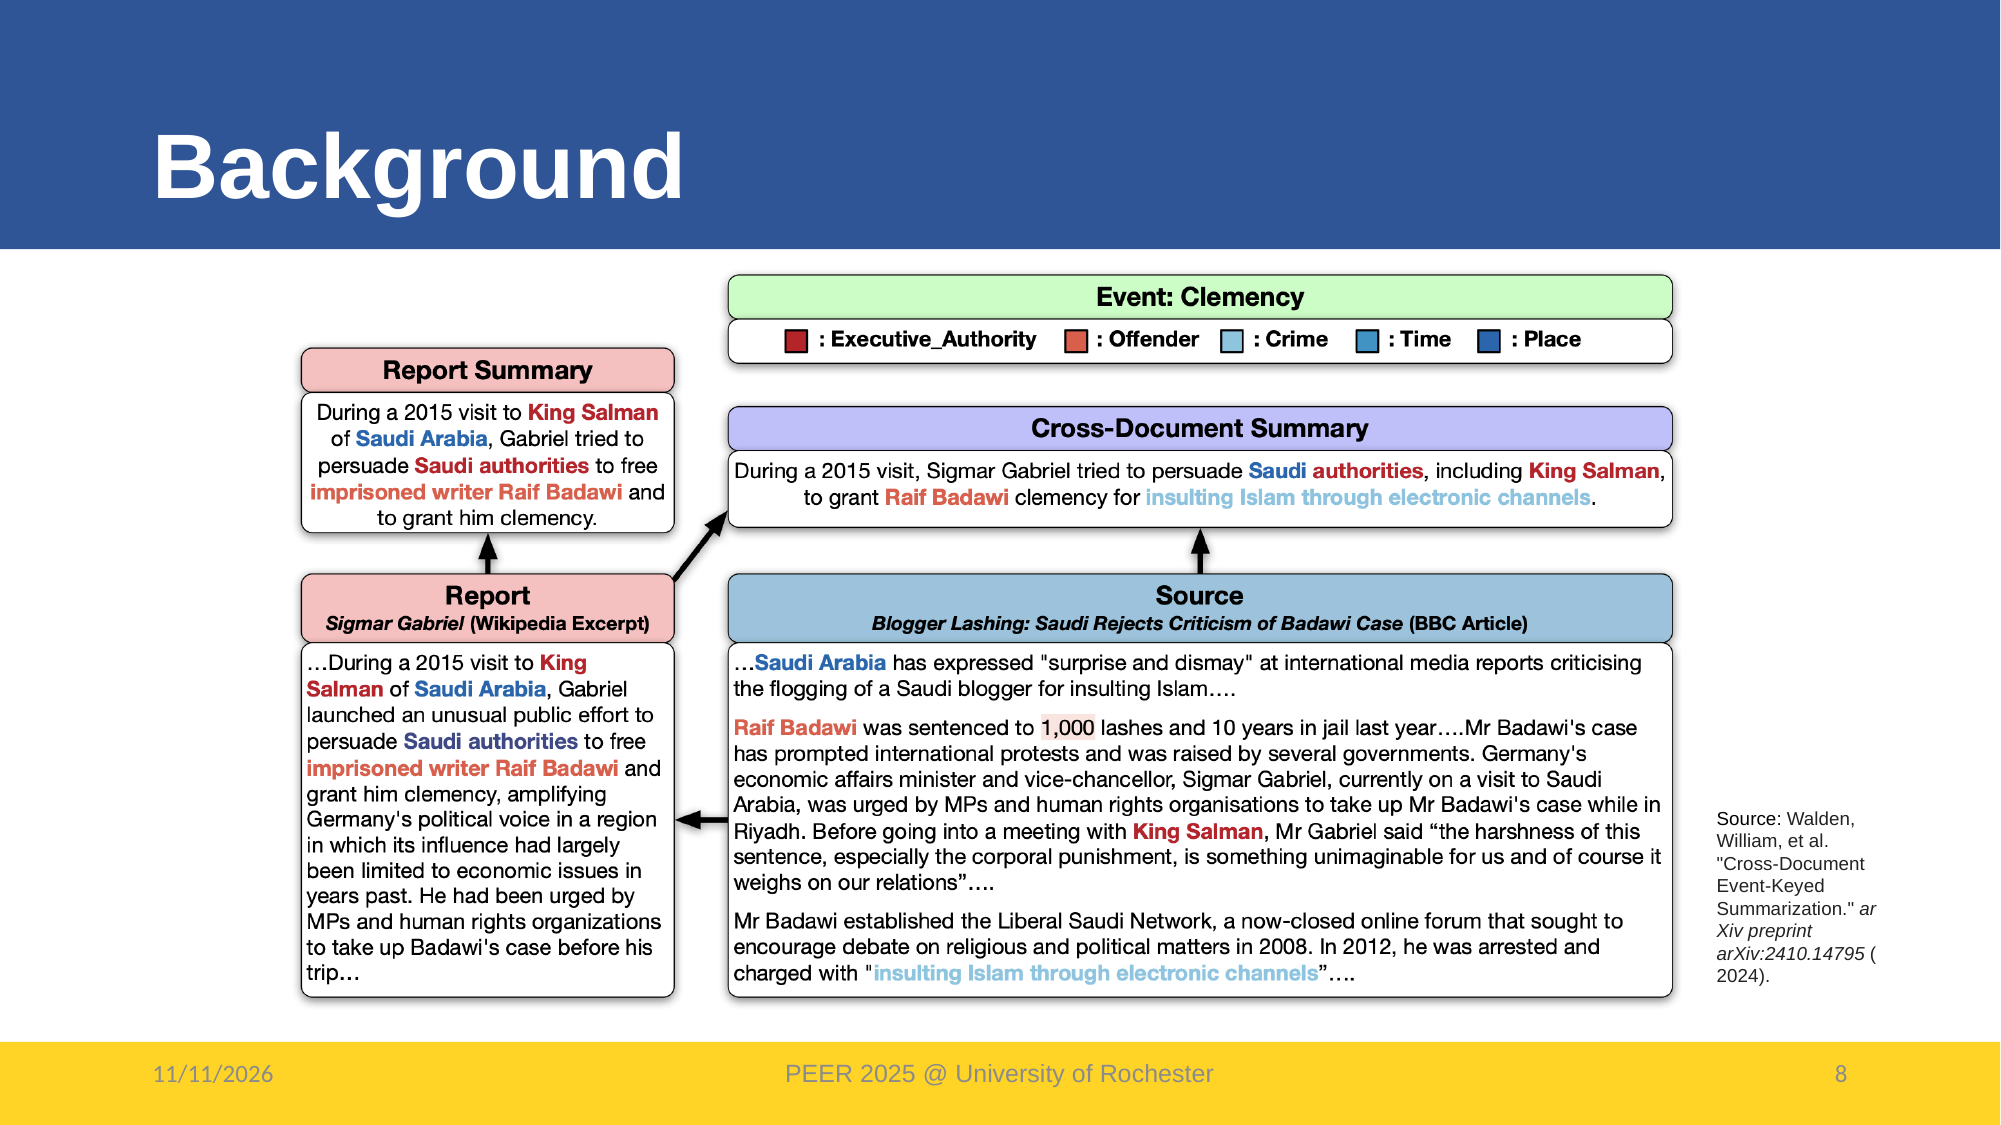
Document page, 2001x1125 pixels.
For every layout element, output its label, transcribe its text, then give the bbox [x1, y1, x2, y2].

text_box Source: Walden, William, et al. "Cross-Document Event-Keyed Summarization." arXiv preprint arXiv:2410.14795 (2024). [1709, 799, 1901, 994]
title Background [137, 59, 1863, 278]
footer PEER 2025 @ University of Rochester [662, 1042, 1338, 1103]
slide_number 8 [1412, 1042, 1863, 1103]
picture [252, 267, 1709, 1023]
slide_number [137, 1042, 588, 1103]
